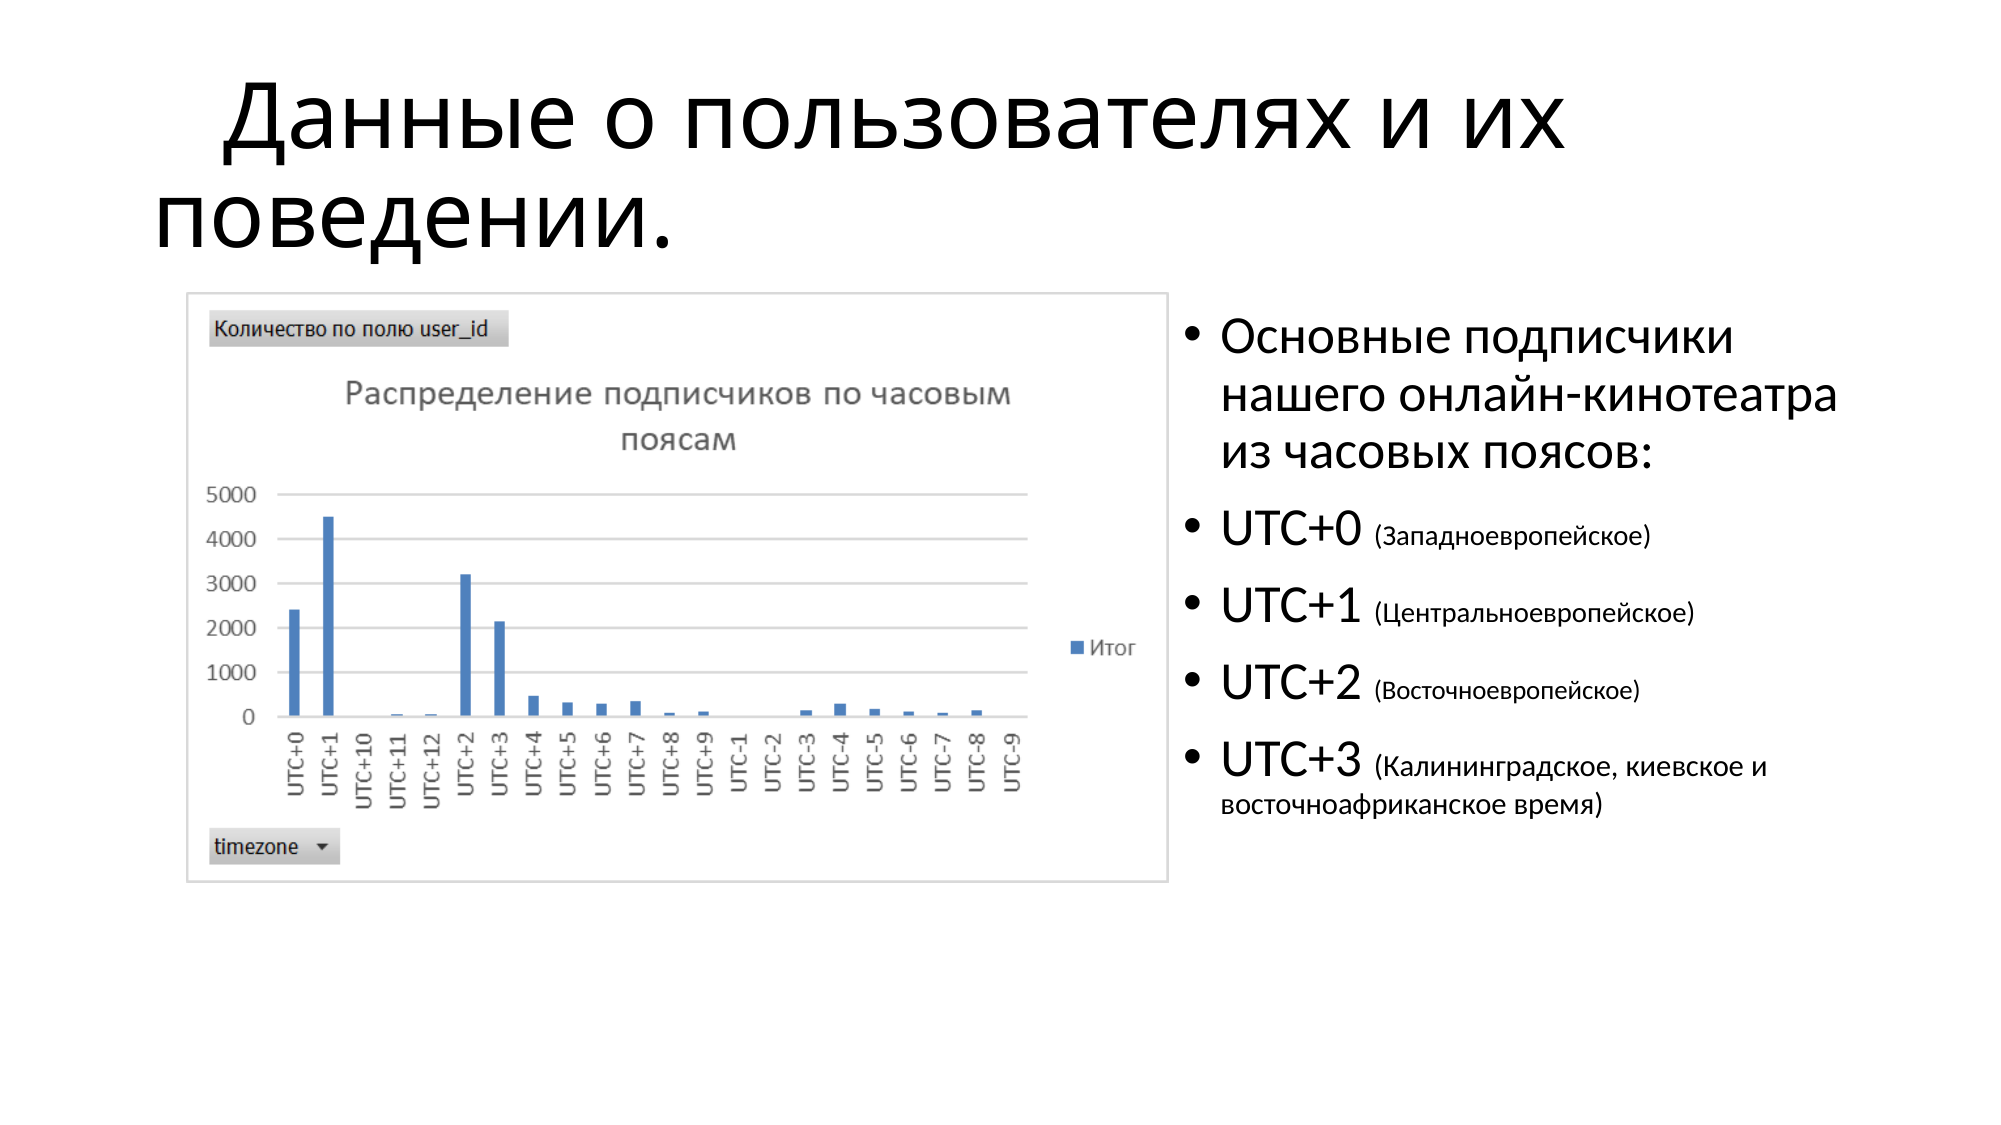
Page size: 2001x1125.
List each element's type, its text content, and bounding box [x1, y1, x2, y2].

title Данные о пользователях и их поведении. [137, 59, 1863, 278]
list Основные подписчики нашего онлайн-кинотеатра из часовых поясов: UTC+0 (Западноевропейское) UTC+1 (Центральноевропейское) UTC+2 (Восточноевропейское) UTC+3 (Калининградское, киевское и восточноафриканское время) [1169, 299, 1855, 883]
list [186, 292, 1169, 883]
